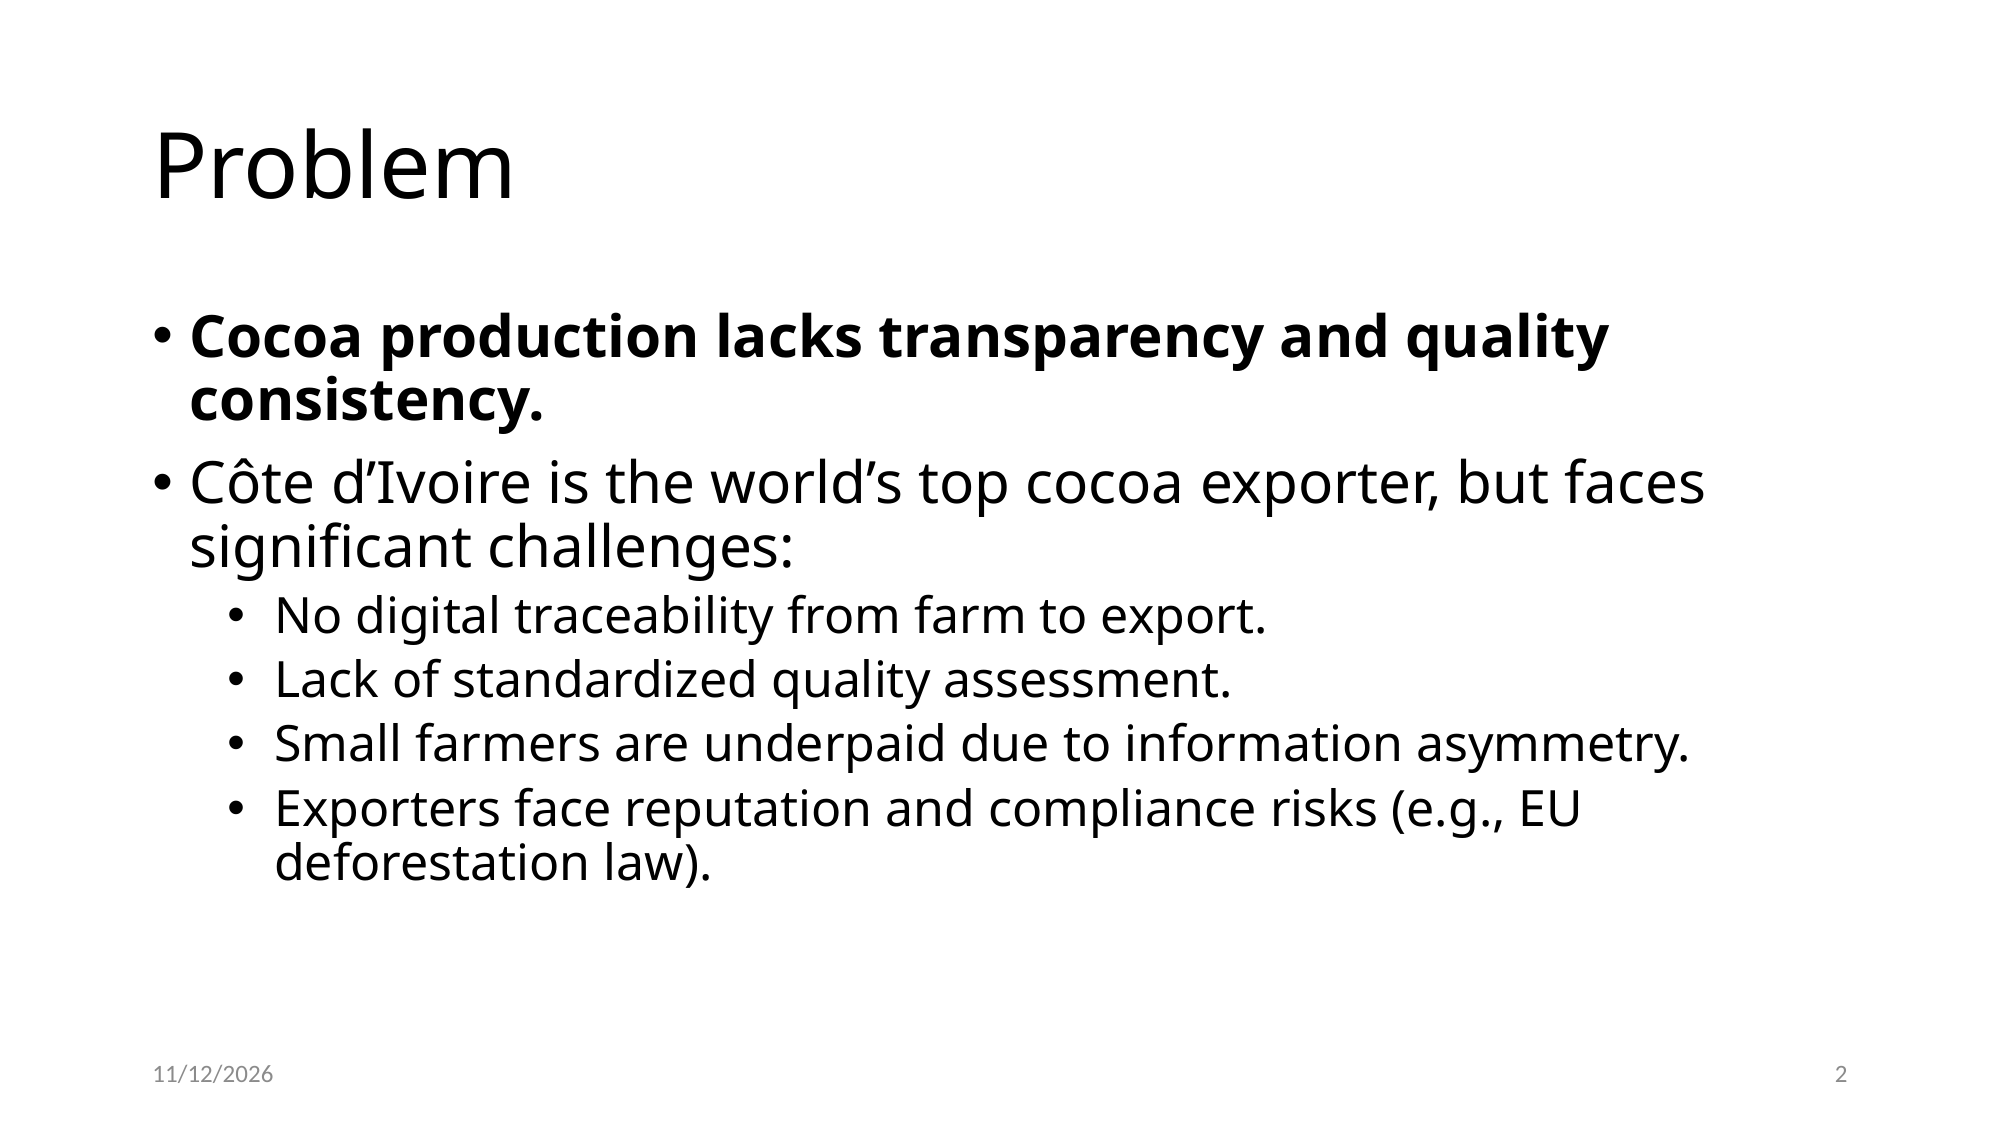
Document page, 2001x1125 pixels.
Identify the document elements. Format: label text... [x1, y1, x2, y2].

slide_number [137, 1042, 588, 1103]
list Cocoa production lacks transparency and quality consistency. Côte d’Ivoire is the world’s top cocoa exporter, but faces significant challenges: No digital traceability from farm to export. Lack of standardized quality assessment. Small farmers are underpaid due to information asymmetry. Exporters face reputation and compliance risks (e.g., EU deforestation law). [137, 299, 1863, 1014]
slide_number 2 [1412, 1042, 1863, 1103]
title Problem [137, 59, 1863, 278]
